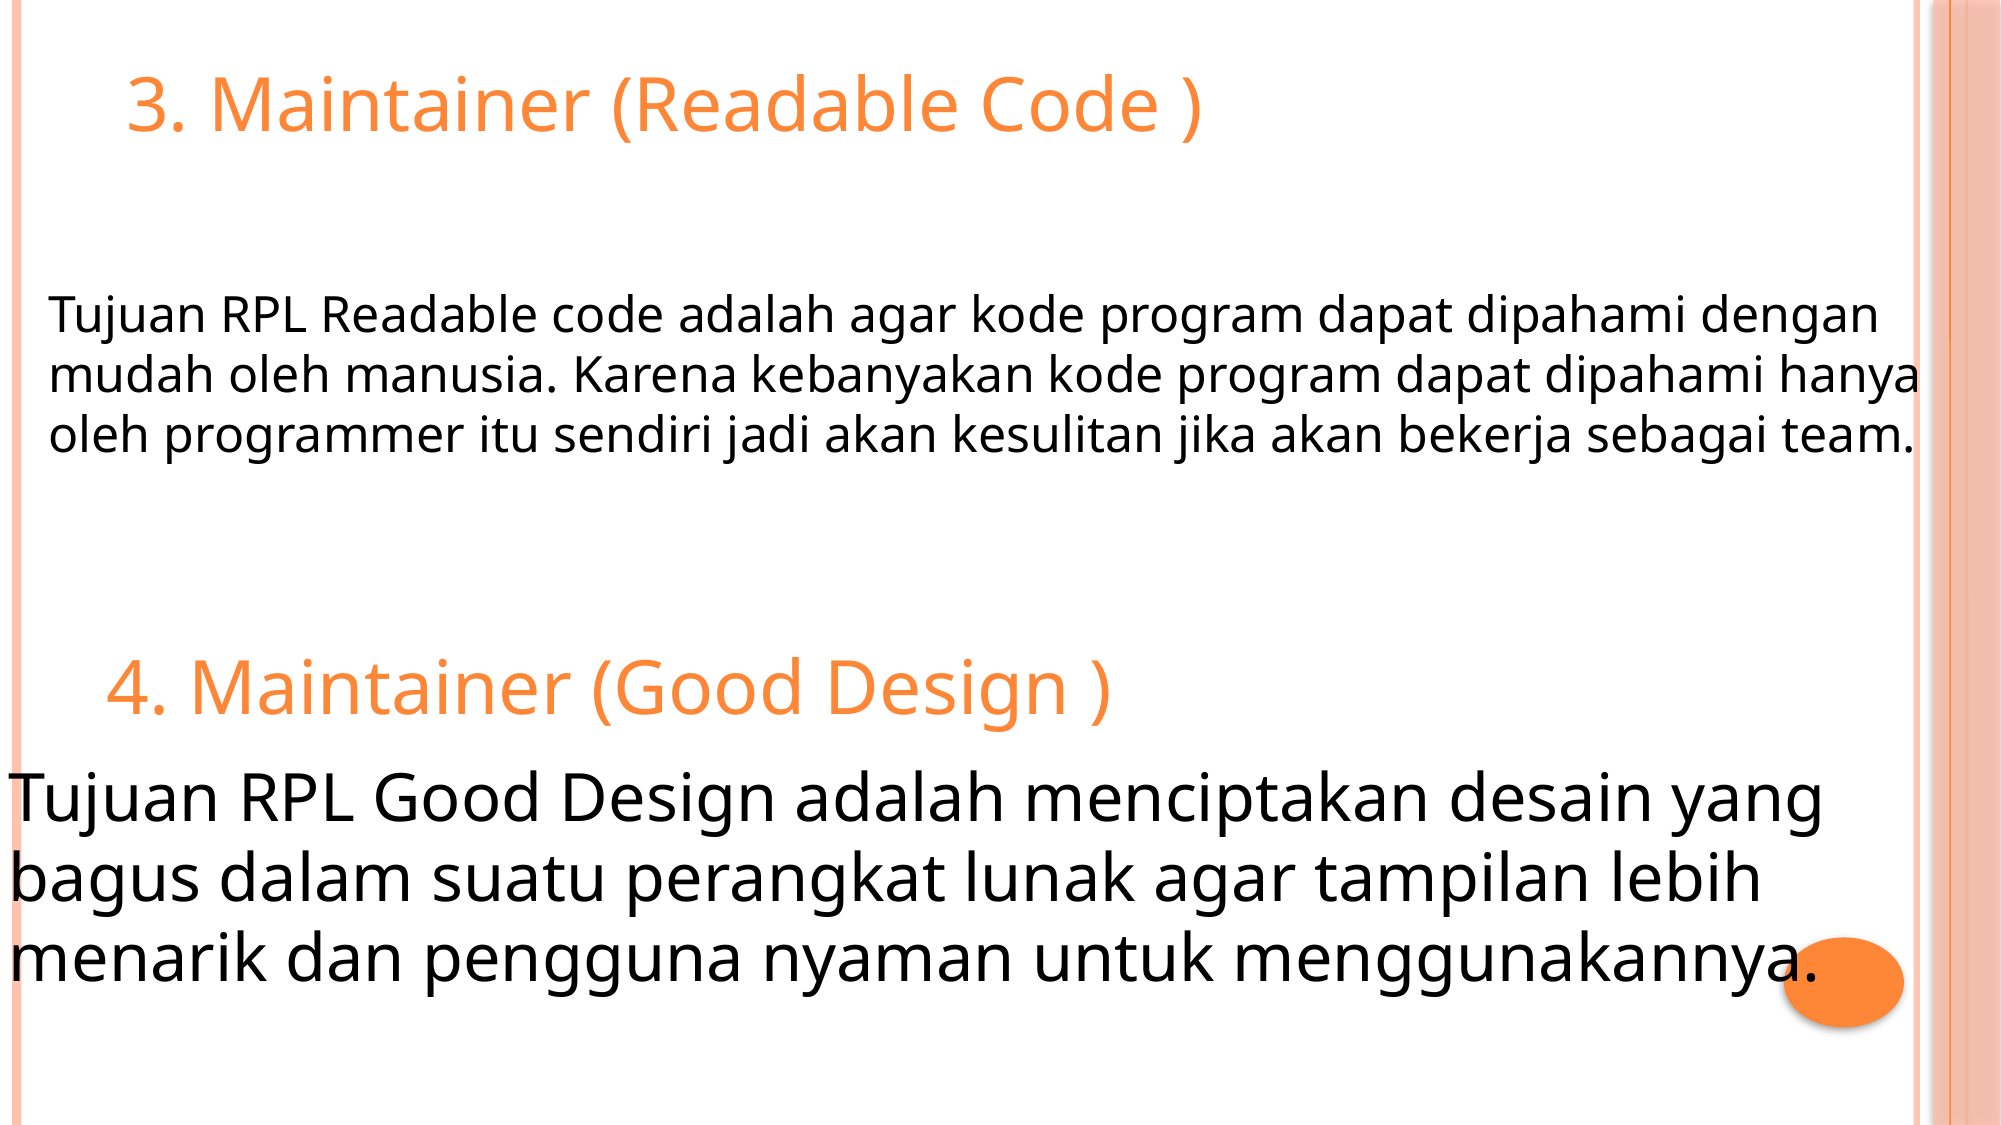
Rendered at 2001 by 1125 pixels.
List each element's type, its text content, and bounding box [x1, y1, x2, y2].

list Tujuan RPL Readable code adalah agar kode program dapat dipahami dengan mudah oleh manusia. Karena kebanyakan kode program dapat dipahami hanya oleh programmer itu sendiri jadi akan kesulitan jika akan bekerja sebagai team. [33, 275, 1983, 647]
text_box 3. Maintainer (Readable Code ) [111, 49, 1522, 159]
text_box Tujuan RPL Good Design adalah menciptakan desain yang bagus dalam suatu perangkat lunak agar tampilan lebih menarik dan pengguna nyaman untuk menggunakannya. [0, 739, 2000, 1055]
text_box 4. Maintainer (Good Design ) [91, 631, 1502, 739]
